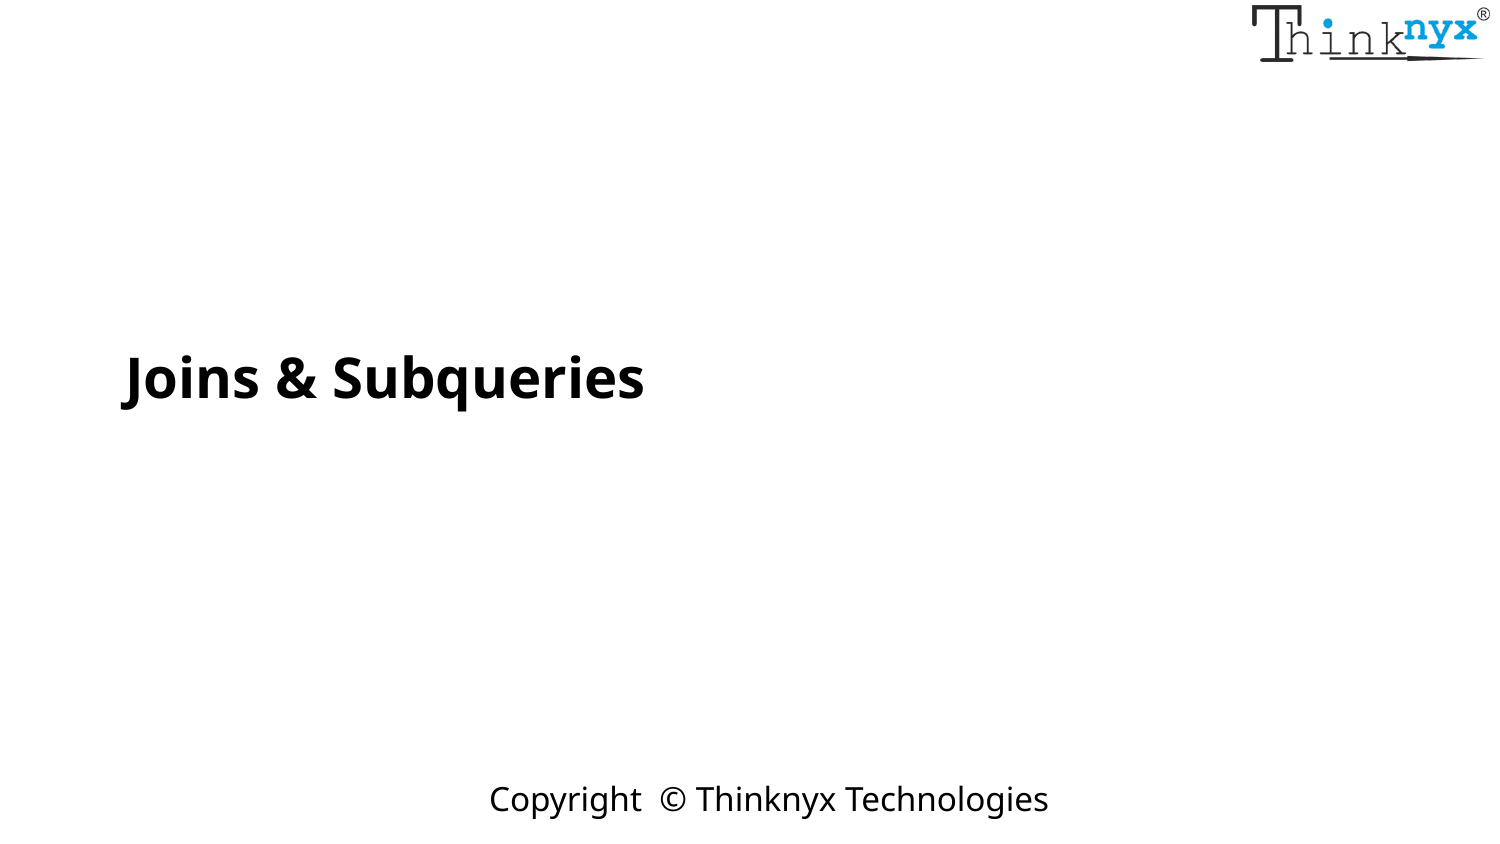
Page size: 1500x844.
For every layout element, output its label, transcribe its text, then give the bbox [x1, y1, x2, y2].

picture [1252, 5, 1490, 62]
text_box Joins & Subqueries [125, 297, 1076, 410]
